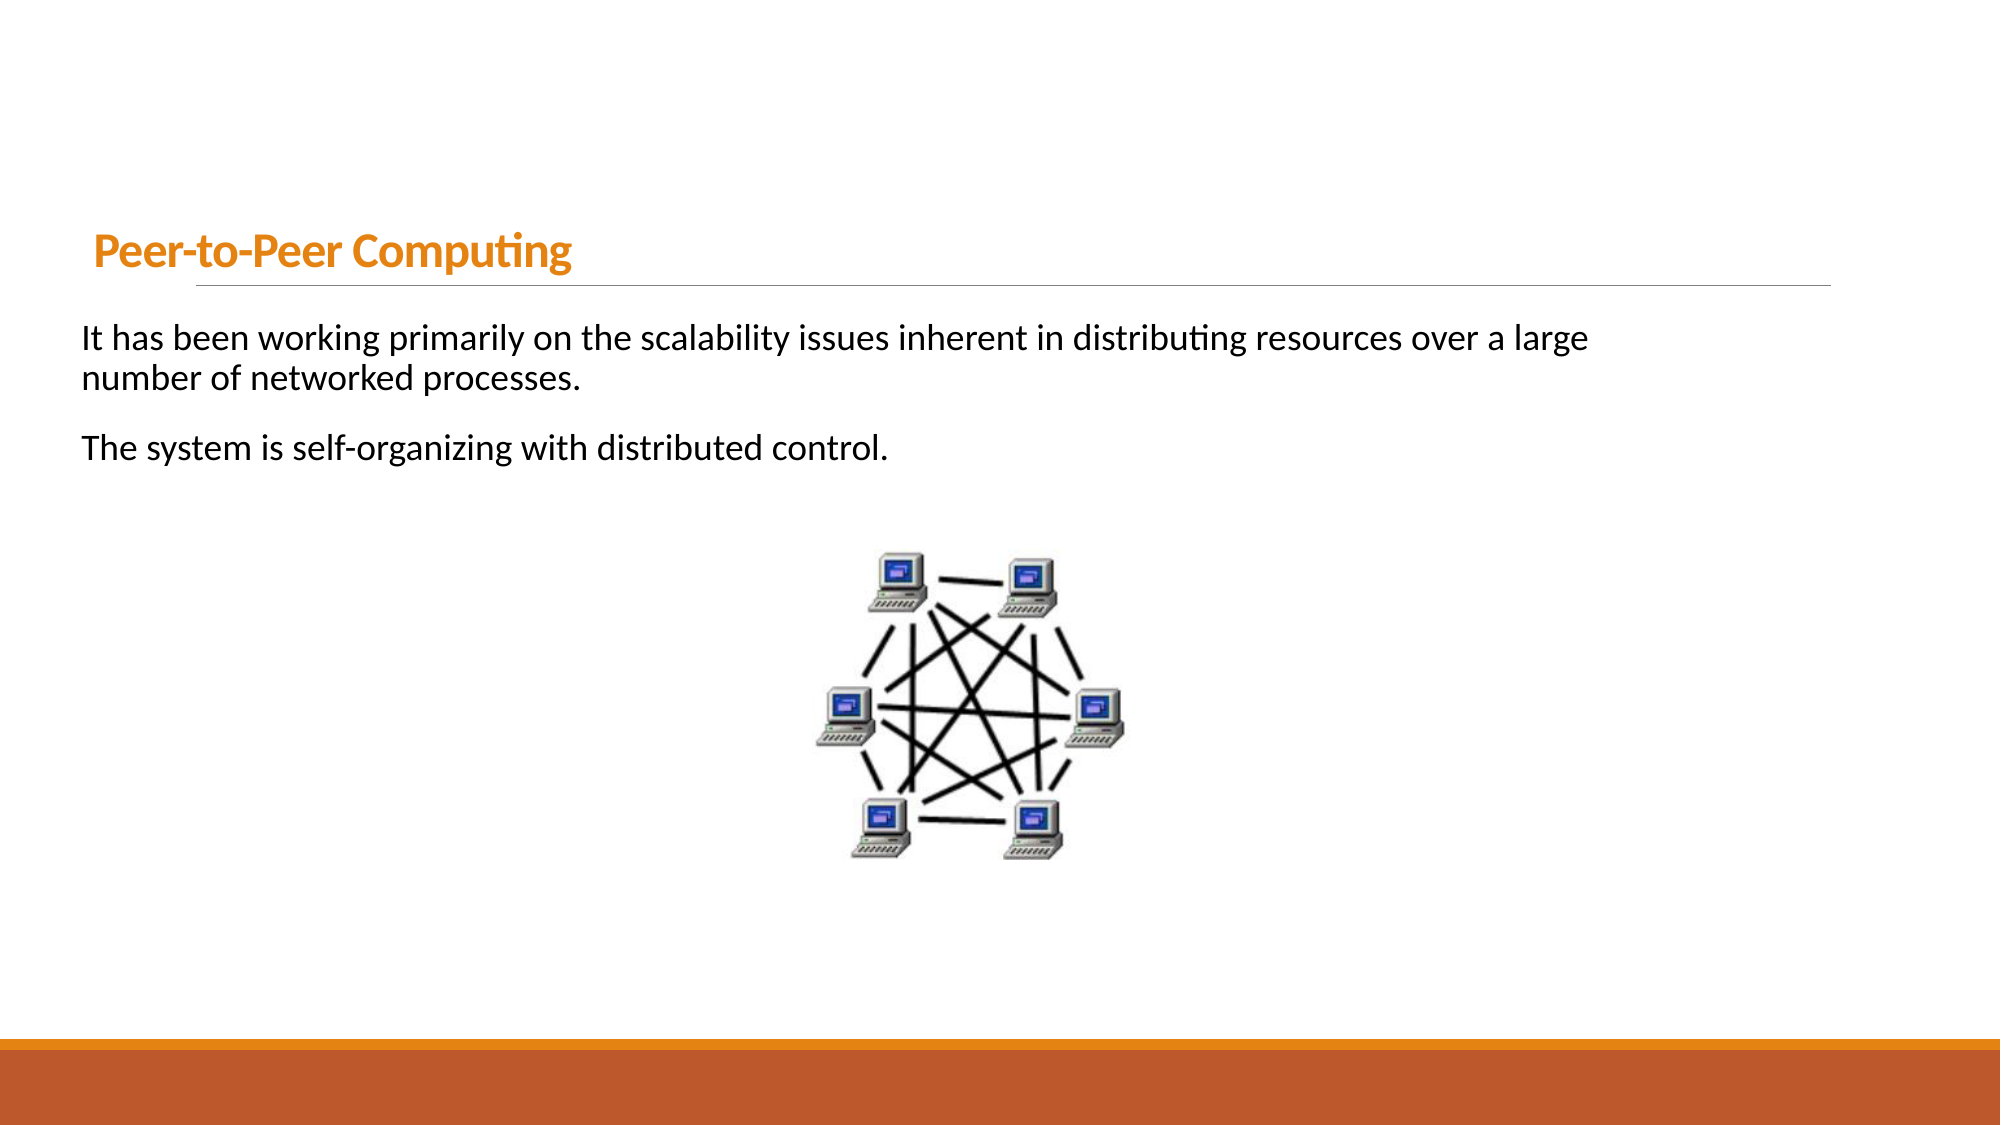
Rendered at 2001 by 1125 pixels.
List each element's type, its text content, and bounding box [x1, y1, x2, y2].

title Peer-to-Peer Computing [78, 47, 1830, 285]
list It has been working primarily on the scalability issues inherent in distributing resources over a large number of networked processes. The system is self-organizing with distributed control. [66, 310, 1675, 1013]
picture [811, 549, 1131, 869]
